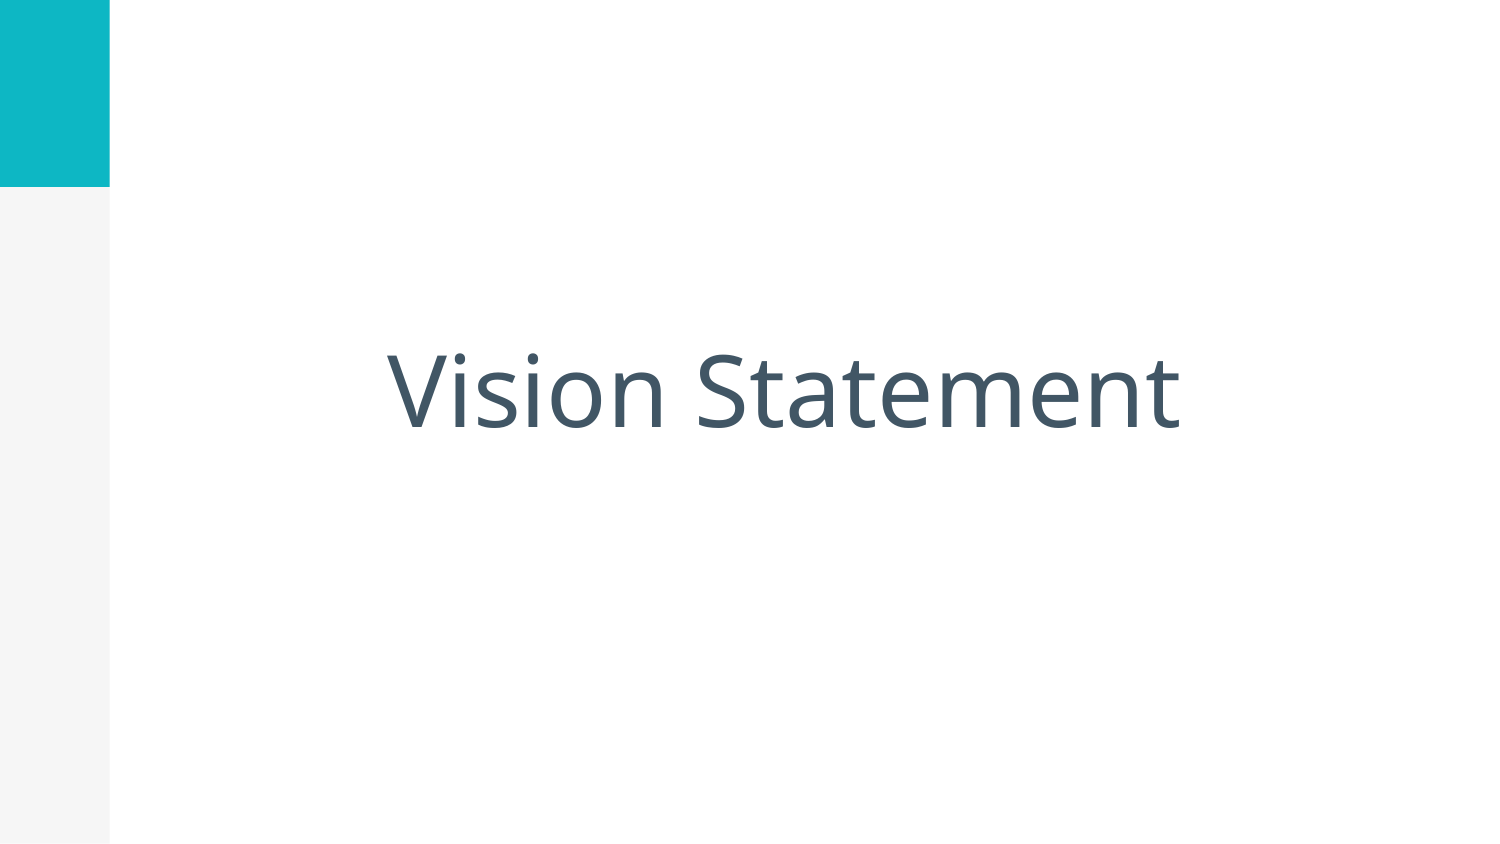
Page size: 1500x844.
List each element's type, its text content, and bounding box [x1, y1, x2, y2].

list Vision Statement [138, 252, 1432, 808]
